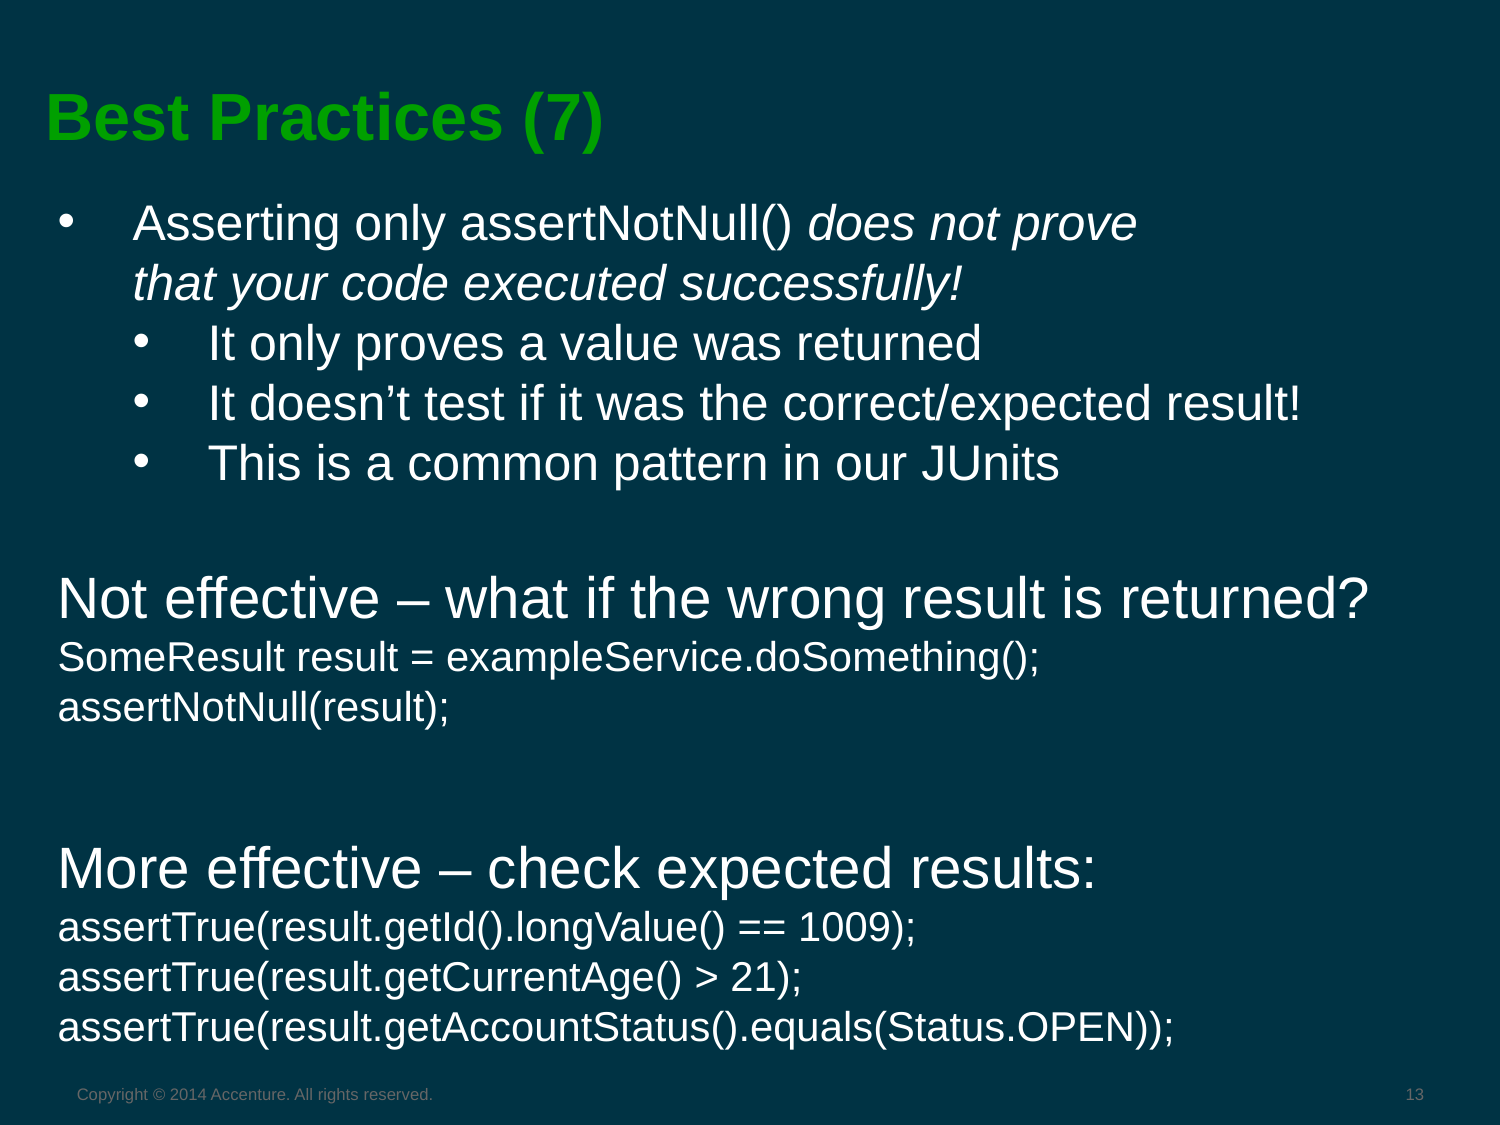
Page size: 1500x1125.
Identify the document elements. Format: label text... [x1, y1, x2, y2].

title Best Practices (7) [44, 73, 1478, 172]
text_box Asserting only assertNotNull() does not prove that your code executed successfully! It only proves a value was returned It doesn’t test if it was the correct/expected result! This is a common pattern in our JUnits Not effective – what if the wrong result is returned? SomeResult result = exampleService.doSomething(); assertNotNull(result); More effective – check expected results: assertTrue(result.getId().longValue() == 1009); assertTrue(result.getCurrentAge() > 21); assertTrue(result.getAccountStatus().equals(Status.OPEN)); [51, 184, 1379, 1125]
